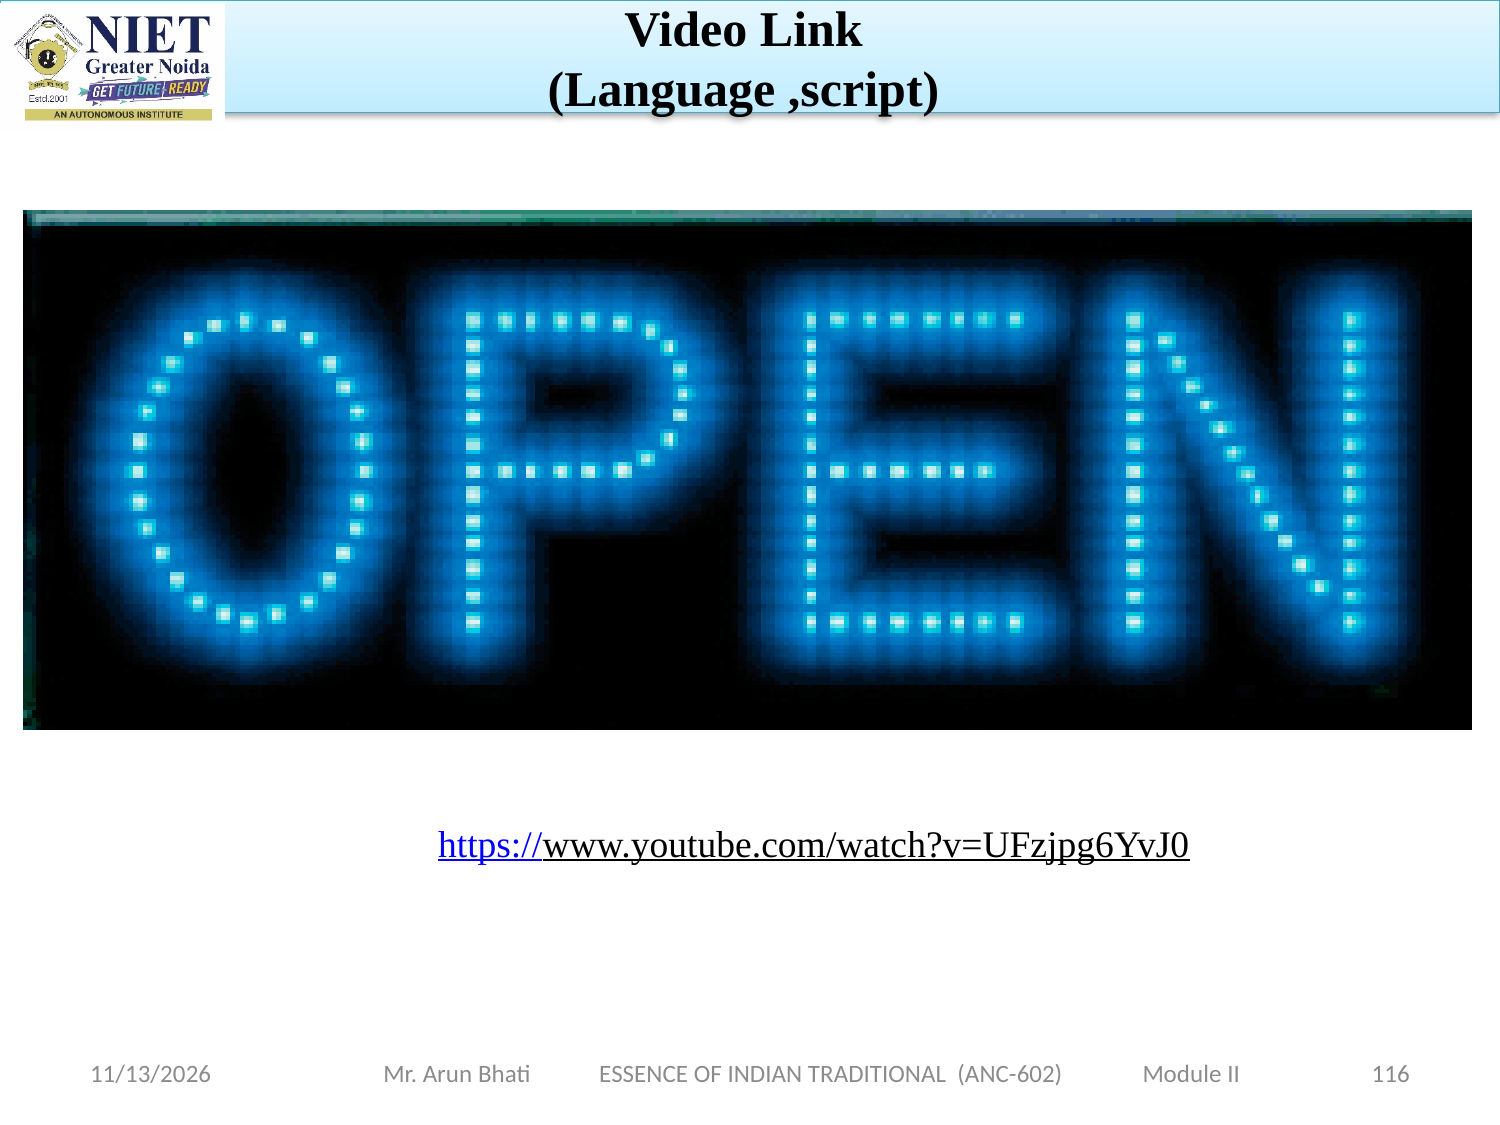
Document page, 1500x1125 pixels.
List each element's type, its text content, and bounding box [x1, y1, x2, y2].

text_box https://www.youtube.com/watch?v=UFzjpg6YvJ0 [299, 812, 1338, 873]
picture [0, 2, 226, 132]
picture [0, 174, 1500, 763]
footer Mr. Arun Bhati ESSENCE OF INDIAN TRADITIONAL (ANC-602) Module II [425, 1042, 1312, 1103]
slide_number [75, 1042, 425, 1103]
text_box Video Link (Language ,script) [0, 0, 1500, 113]
slide_number 116 [1312, 1042, 1425, 1103]
